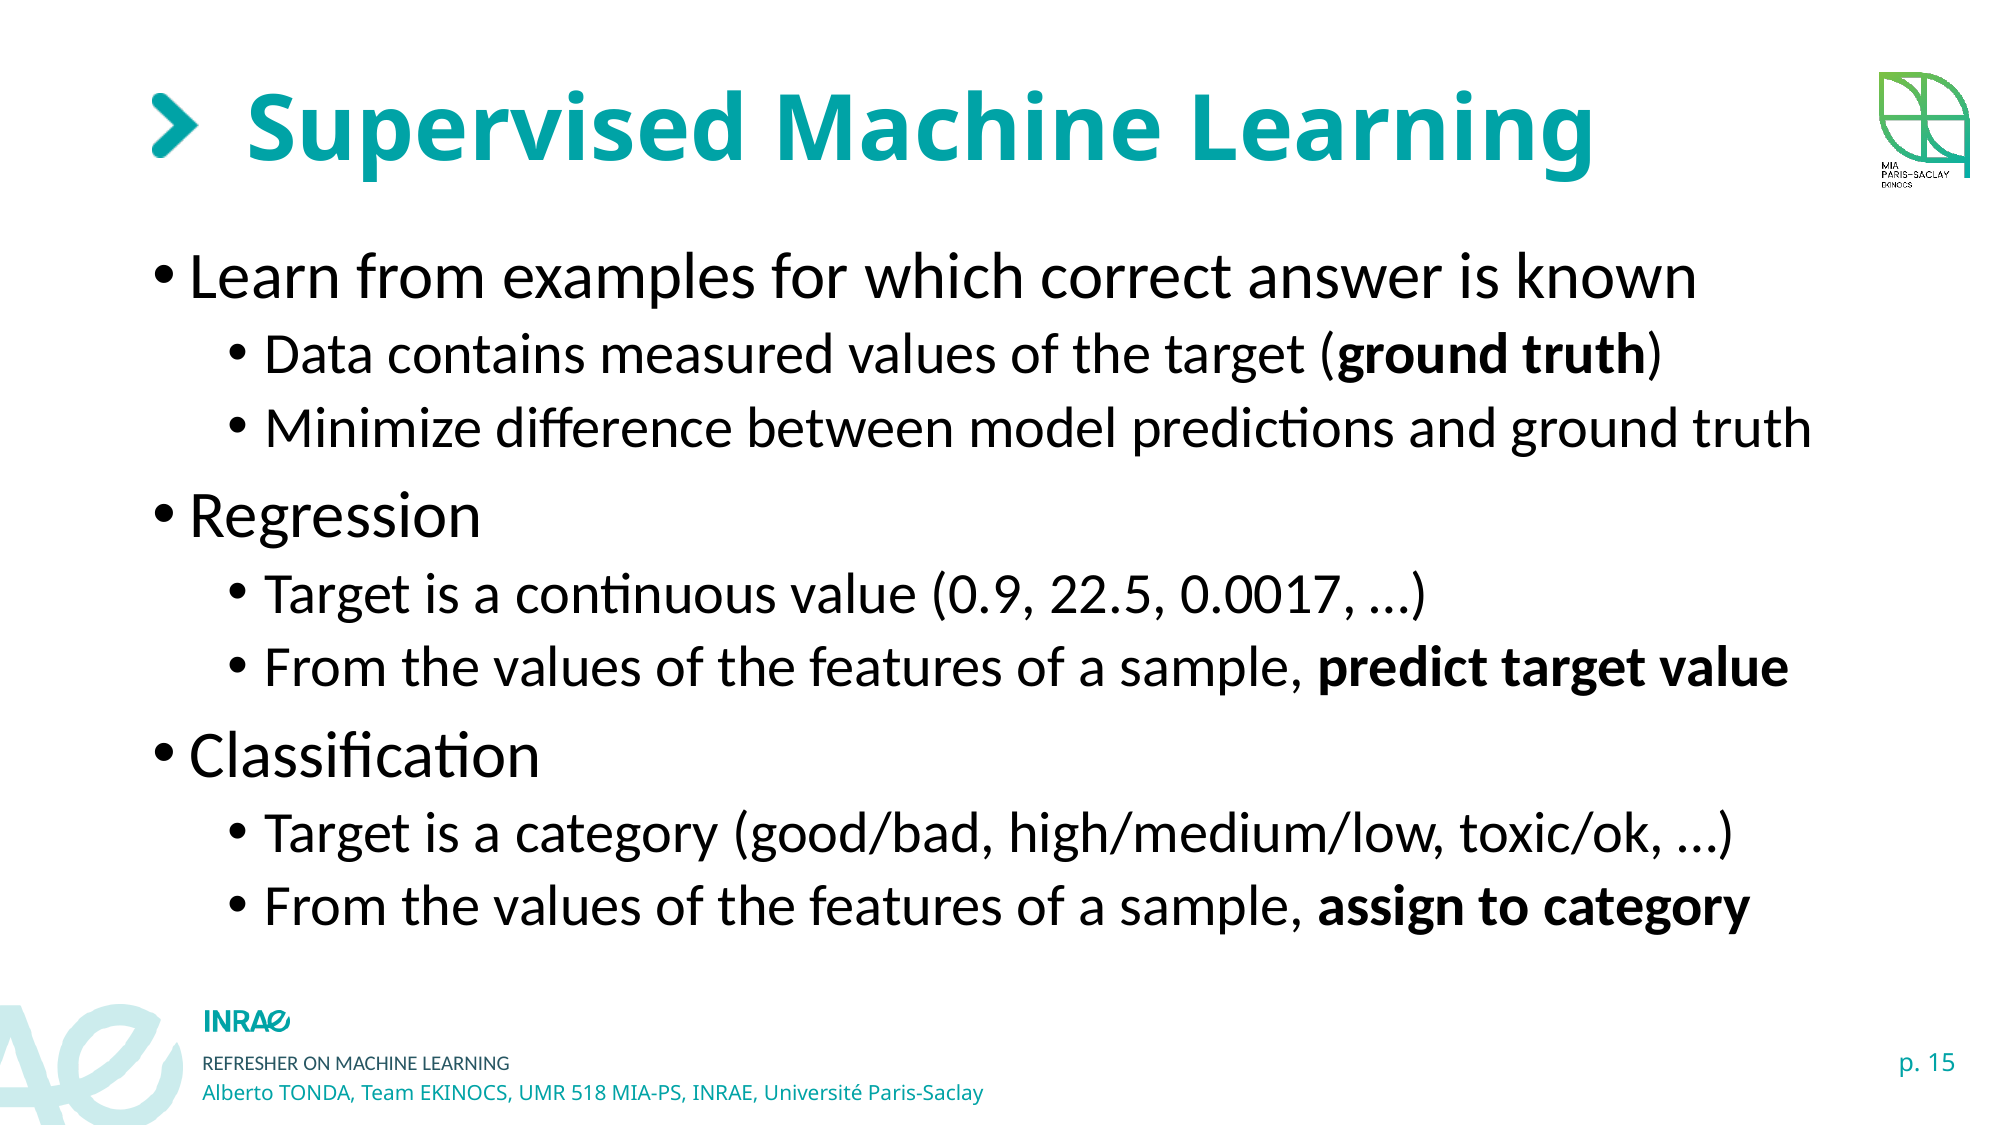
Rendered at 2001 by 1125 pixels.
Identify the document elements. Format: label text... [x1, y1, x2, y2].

list Learn from examples for which correct answer is known Data contains measured values of the target (ground truth) Minimize difference between model predictions and ground truth Regression Target is a continuous value (0.9, 22.5, 0.0017, …) From the values of the features of a sample, predict target value Classification Target is a category (good/bad, high/medium/low, toxic/ok, …) From the values of the features of a sample, assign to category [137, 233, 1863, 1001]
title Supervised Machine Learning [137, 59, 1863, 203]
picture [152, 93, 200, 158]
picture [1862, 54, 1986, 205]
picture [0, 996, 329, 1125]
